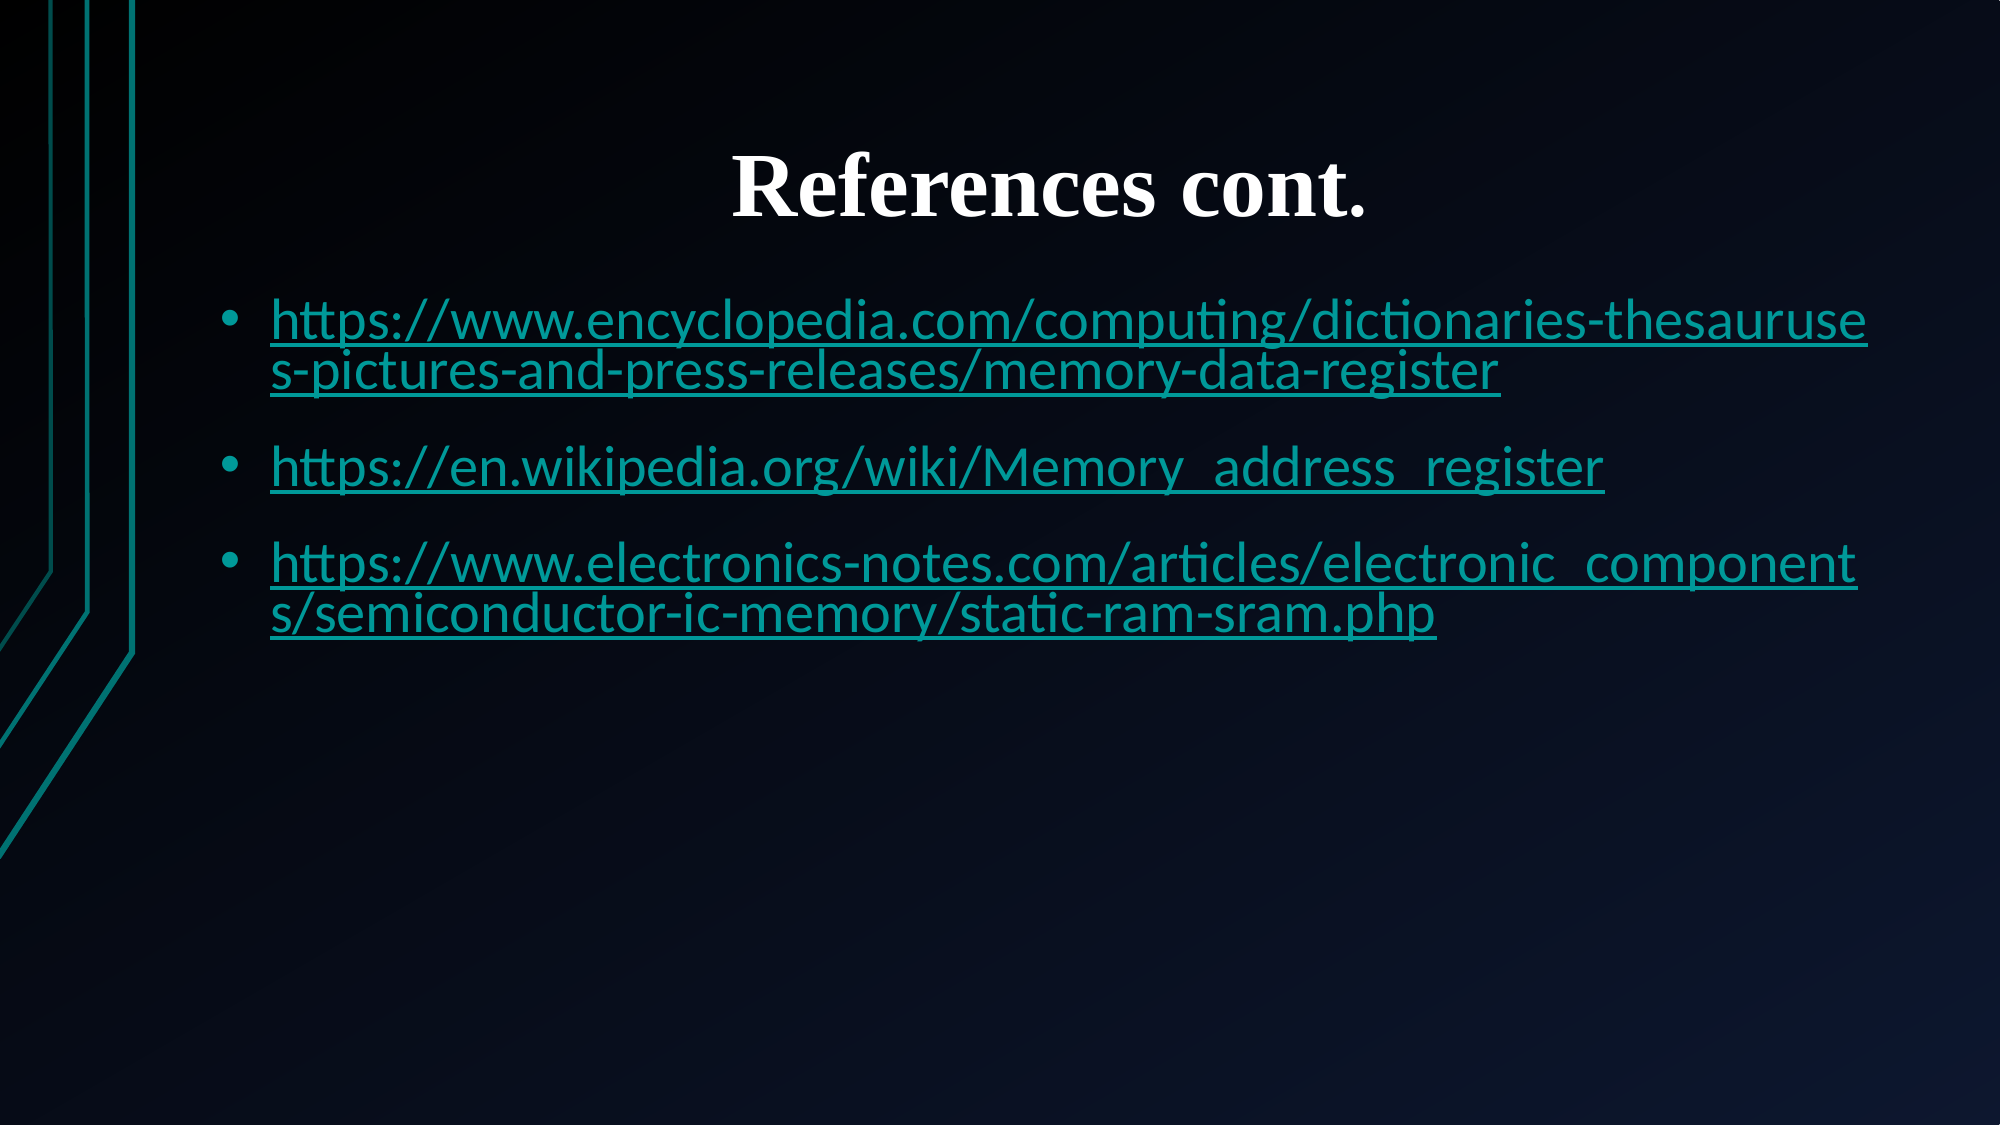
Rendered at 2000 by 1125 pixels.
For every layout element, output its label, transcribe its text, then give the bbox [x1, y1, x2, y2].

list https://www.encyclopedia.com/computing/dictionaries-thesauruses-pictures-and-press-releases/memory-data-register https://en.wikipedia.org/wiki/Memory_address_register https://www.electronics-notes.com/articles/electronic_components/semiconductor-ic-memory/static-ram-sram.php [199, 279, 1900, 1012]
title References cont. [199, 45, 1900, 246]
